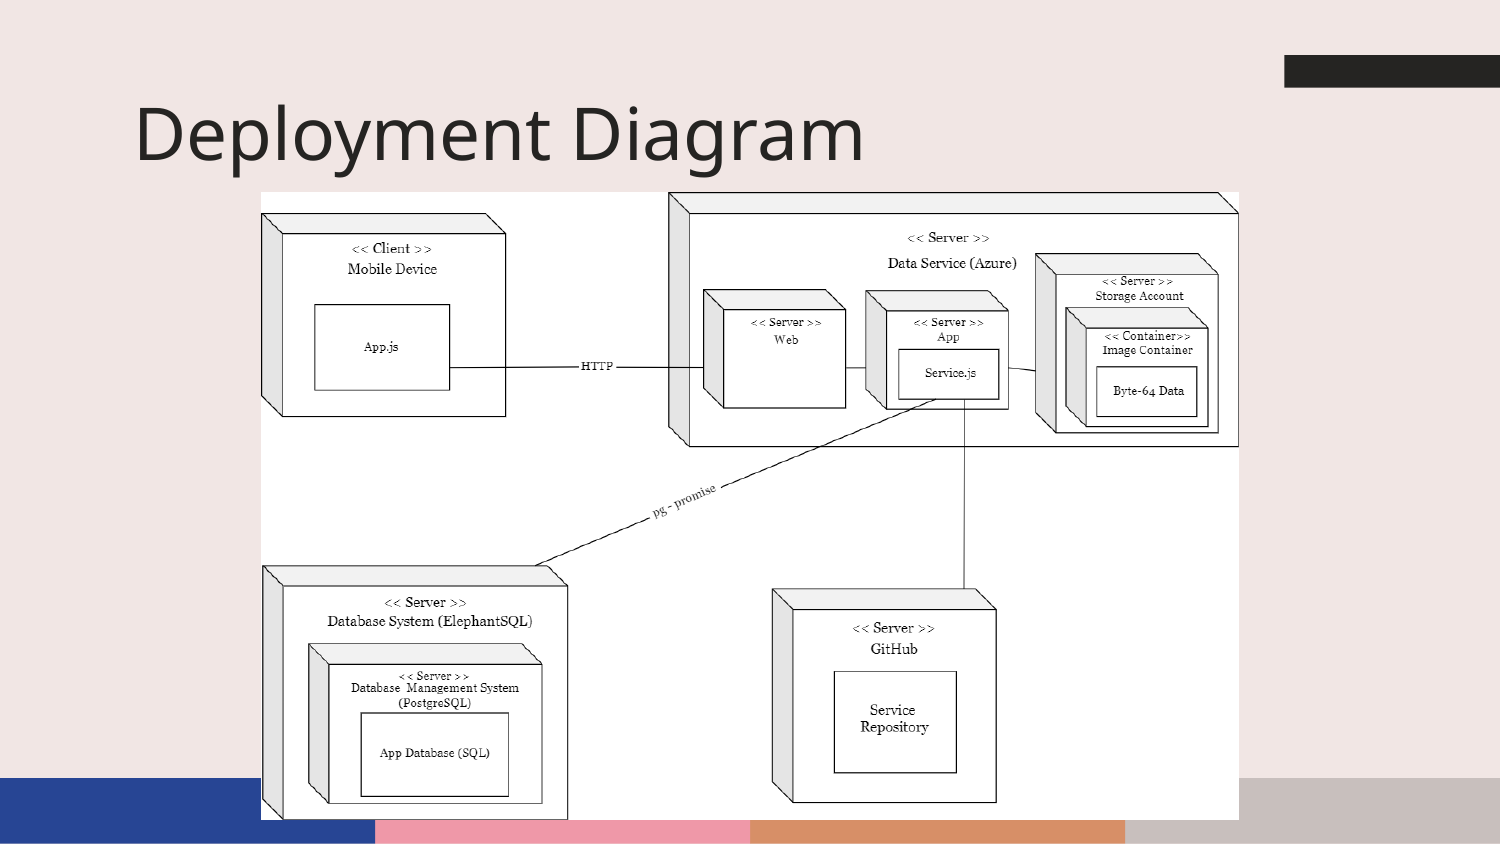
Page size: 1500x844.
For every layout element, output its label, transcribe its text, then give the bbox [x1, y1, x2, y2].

picture [261, 192, 1239, 820]
title Deployment Diagram [118, 72, 1382, 167]
